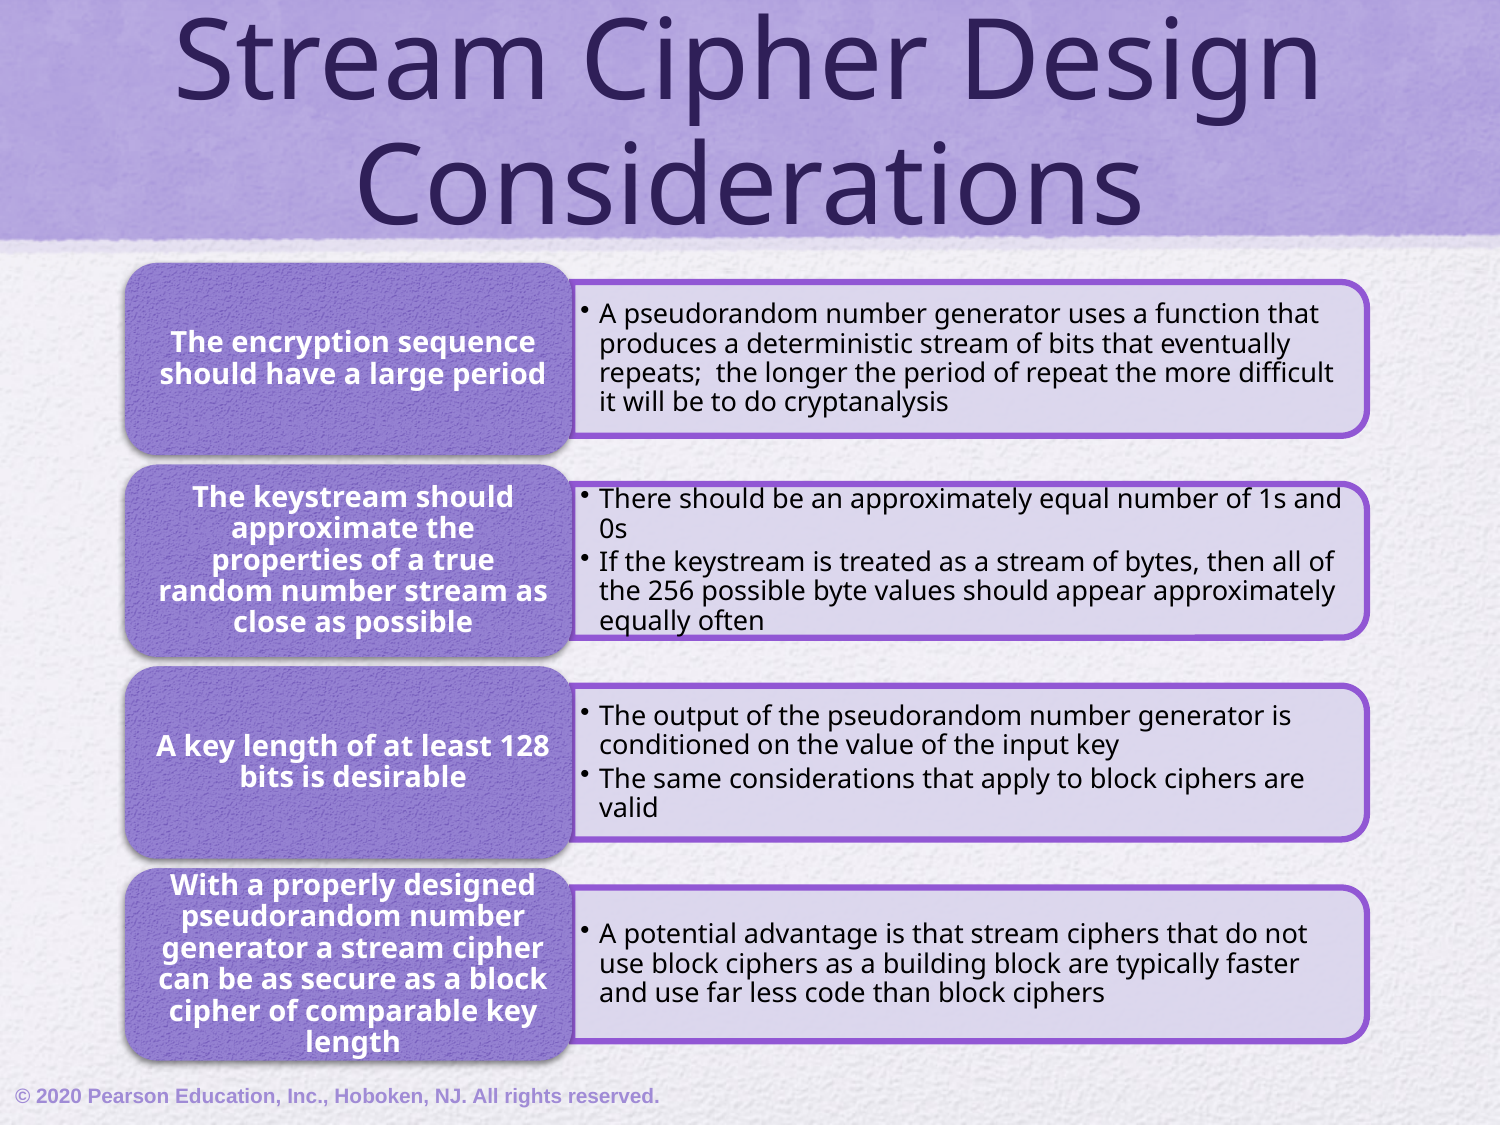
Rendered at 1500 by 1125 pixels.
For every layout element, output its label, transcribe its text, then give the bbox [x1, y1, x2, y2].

picture [0, 239, 1500, 1125]
title Stream Cipher Design Considerations [0, 6, 1500, 239]
footer © 2020 Pearson Education, Inc., Hoboken, NJ. All rights reserved. [0, 1065, 838, 1125]
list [122, 259, 1370, 1064]
